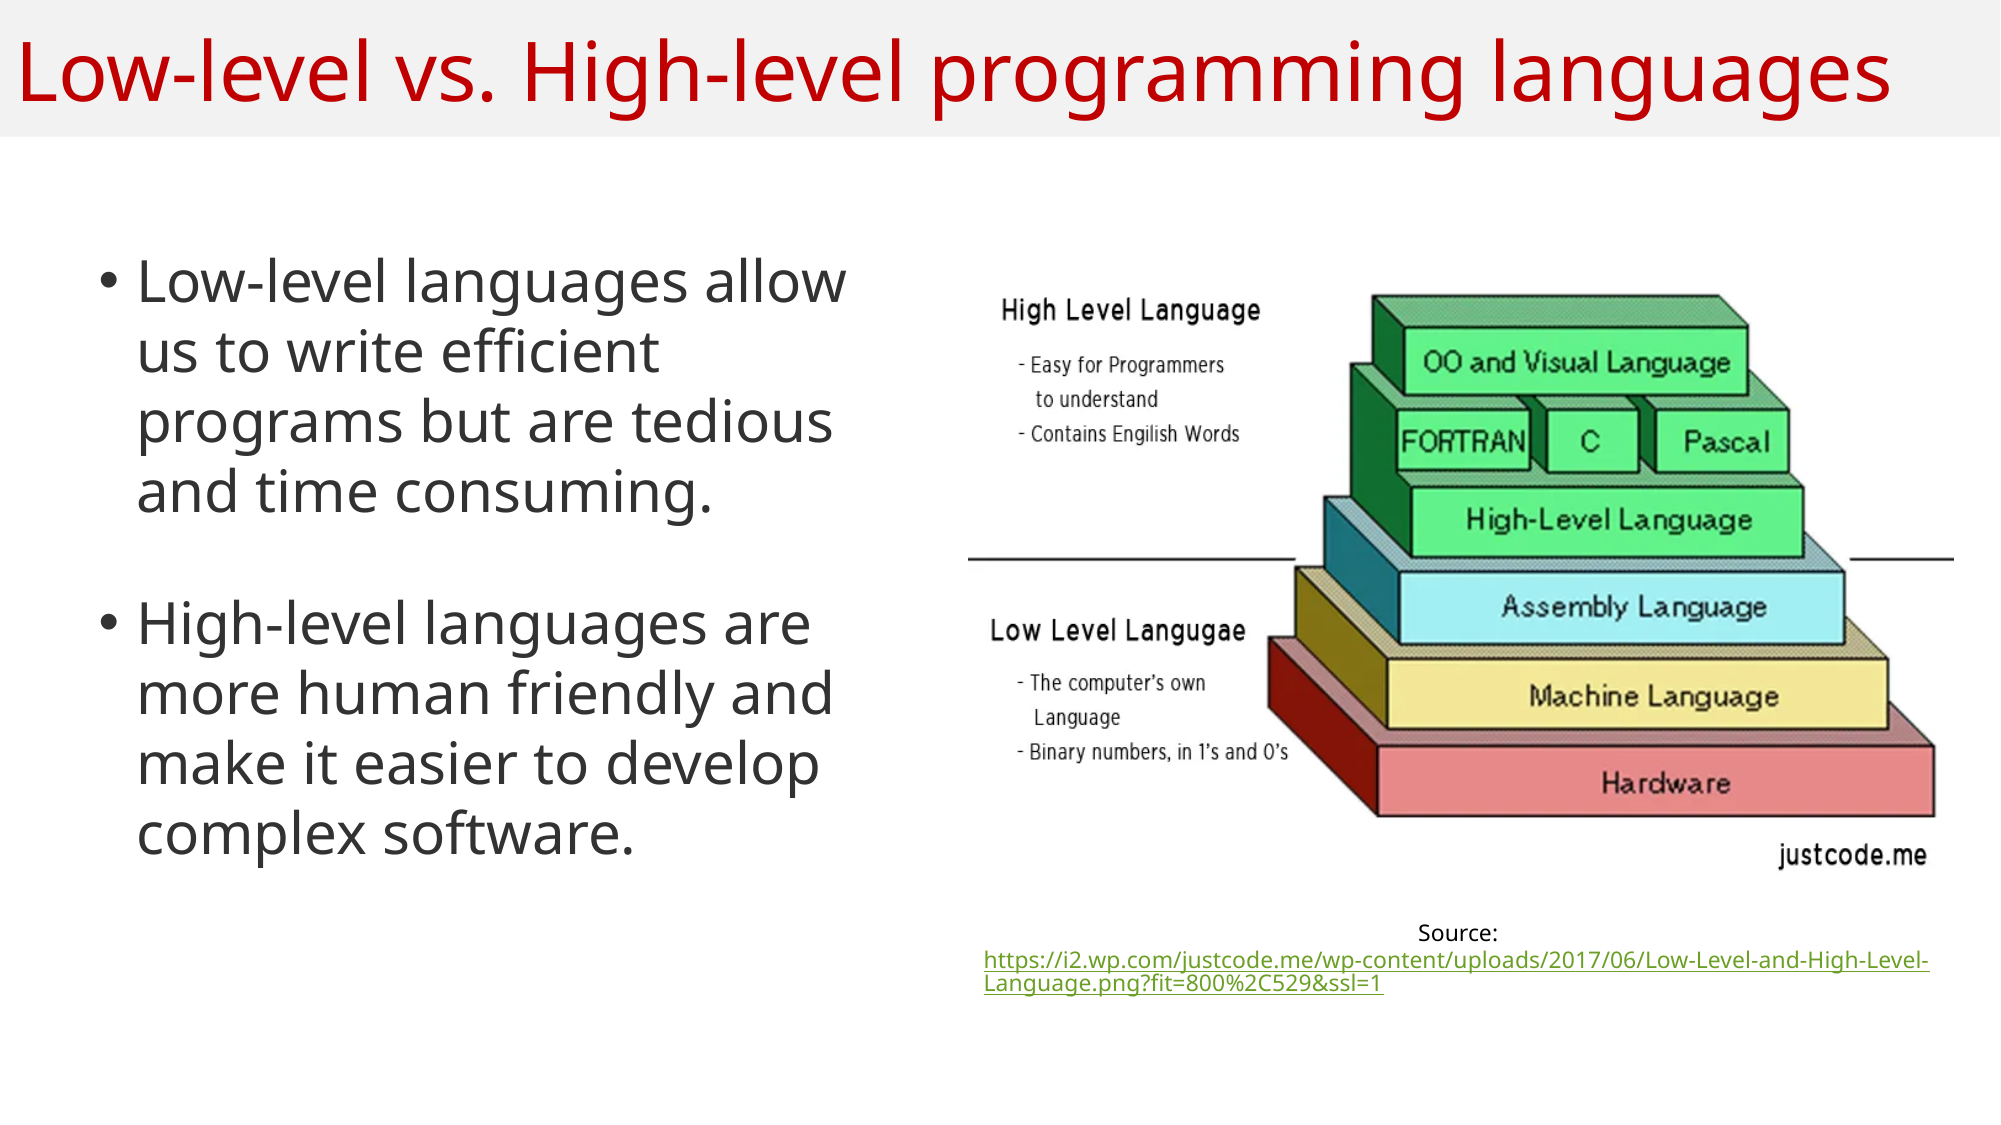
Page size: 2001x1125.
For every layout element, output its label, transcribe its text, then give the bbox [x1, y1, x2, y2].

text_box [968, 237, 1954, 982]
list Low-level languages allow us to write efficient programs but are tedious and time consuming. High-level languages are more human friendly and make it easier to develop complex software. [83, 237, 896, 982]
title Low-level vs. High-level programming languages [0, 0, 2000, 137]
